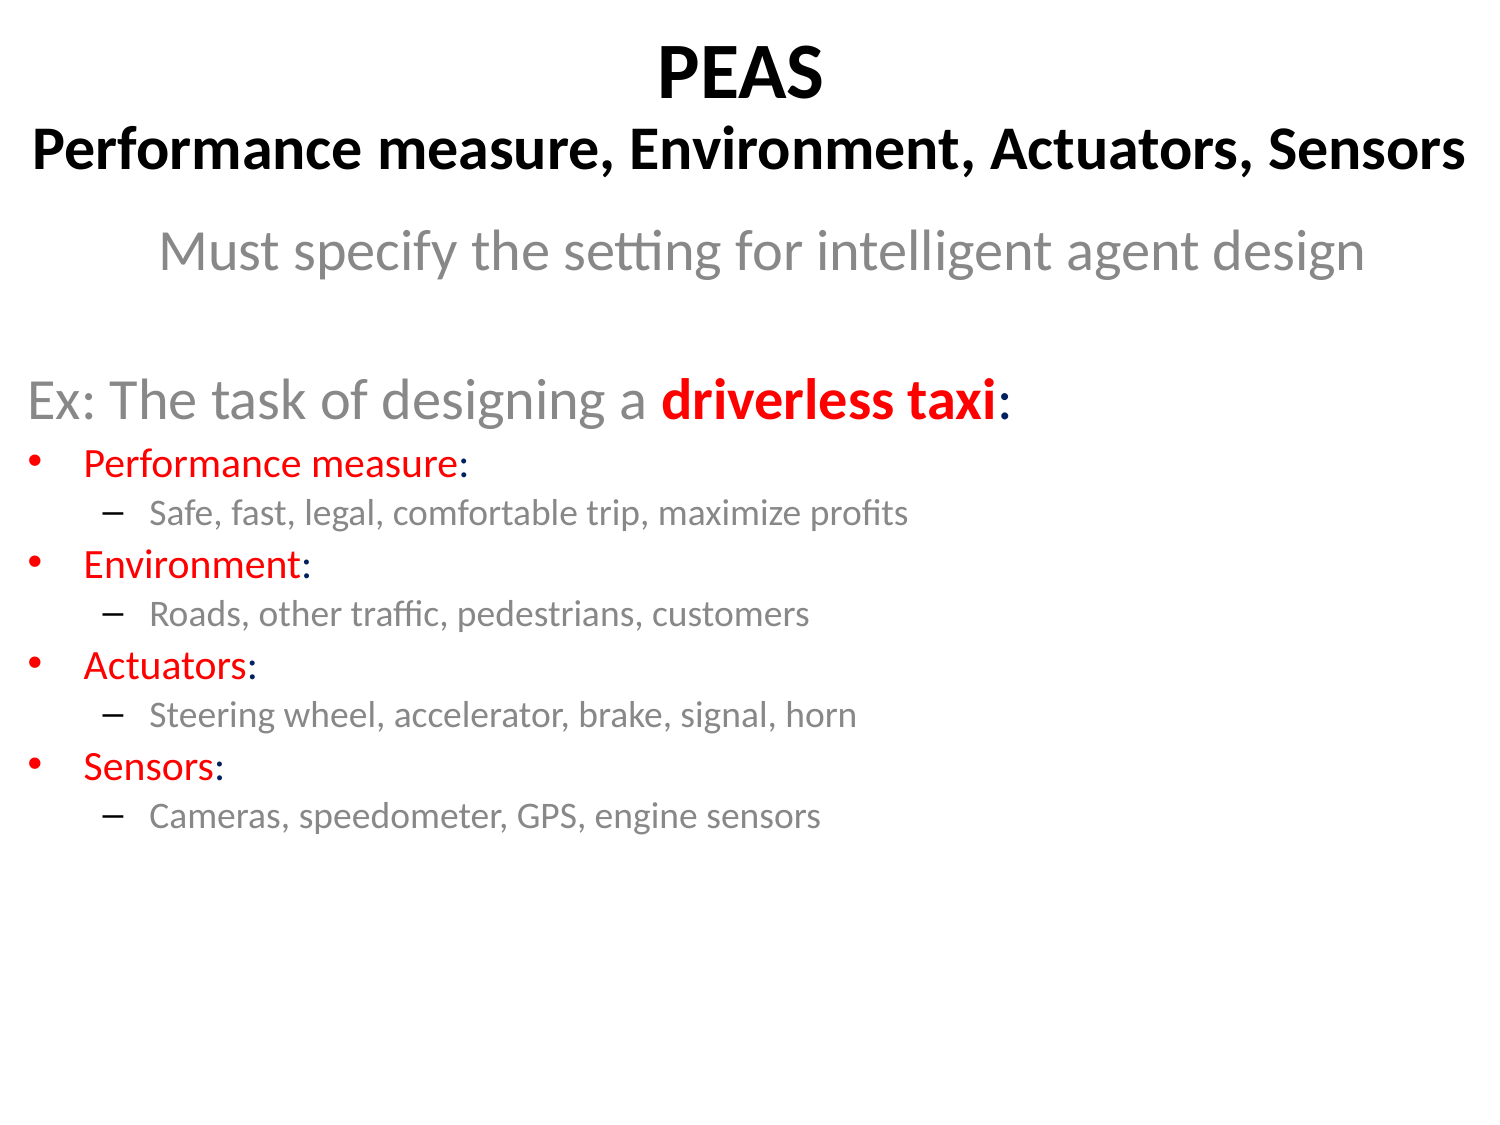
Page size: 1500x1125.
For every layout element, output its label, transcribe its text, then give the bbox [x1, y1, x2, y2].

title PEAS Performance measure, Environment, Actuators, Sensors [12, 12, 1488, 200]
list Must specify the setting for intelligent agent design Ex: The task of designing a driverless taxi: Performance measure: Safe, fast, legal, comfortable trip, maximize profits Environment: Roads, other traffic, pedestrians, customers Actuators: Steering wheel, accelerator, brake, signal, horn Sensors: Cameras, speedometer, GPS, engine sensors [12, 212, 1500, 1075]
